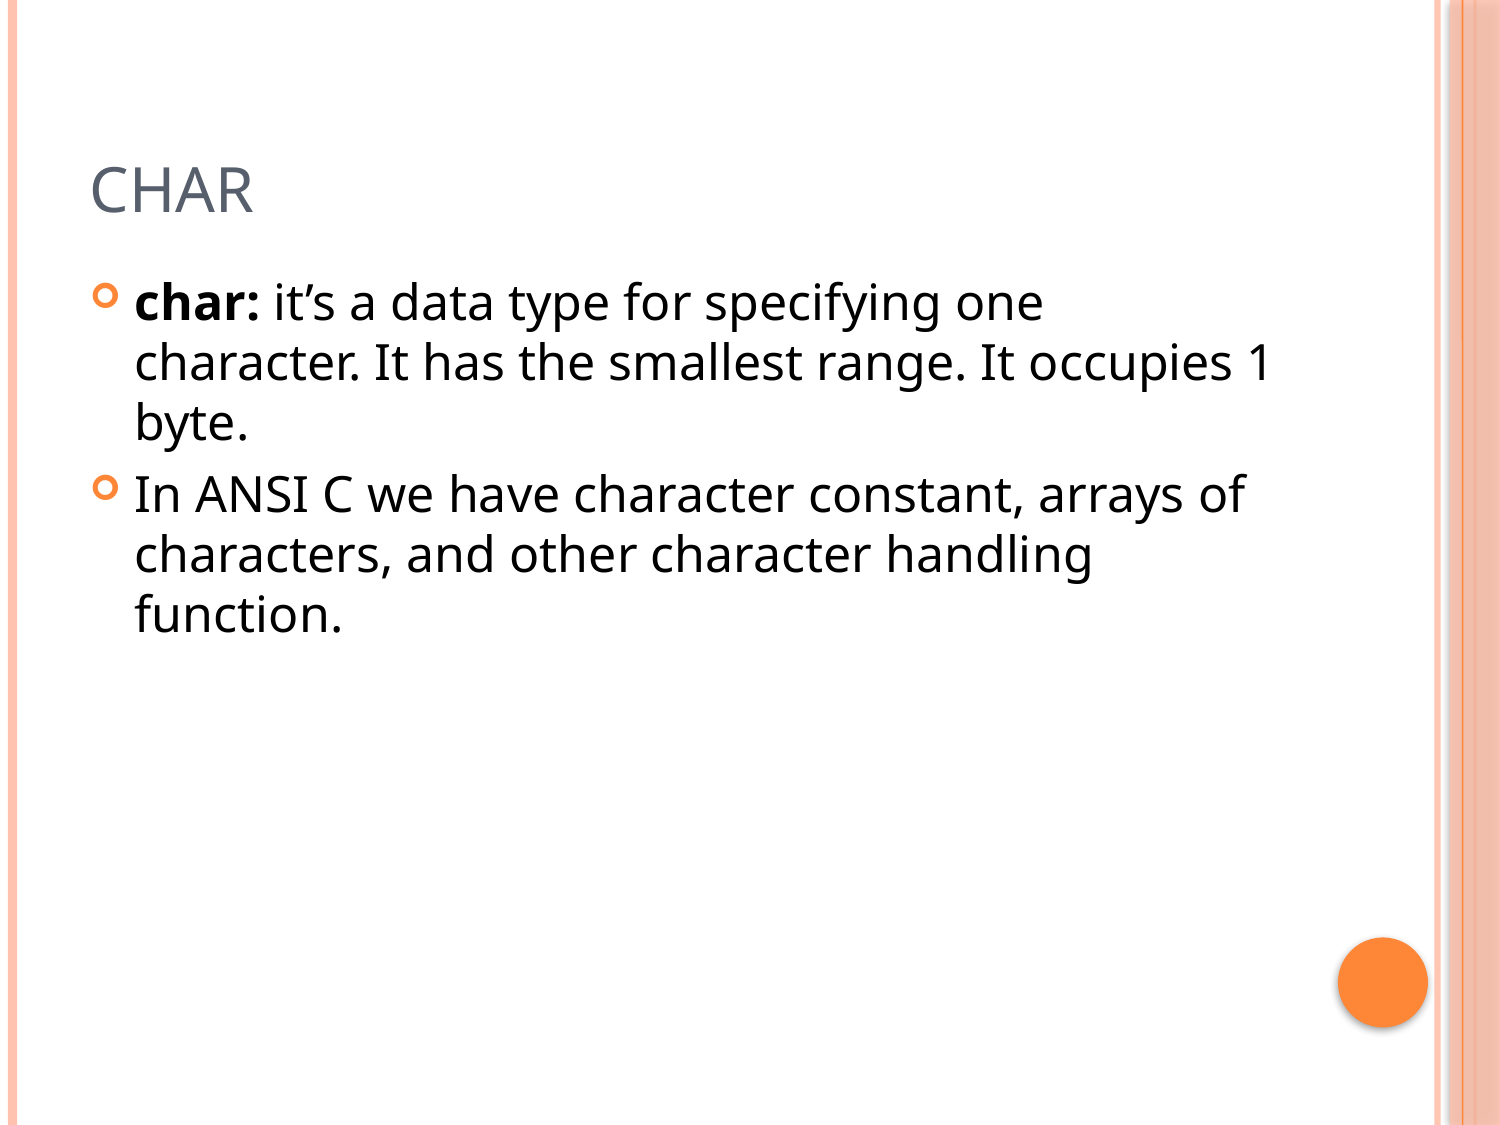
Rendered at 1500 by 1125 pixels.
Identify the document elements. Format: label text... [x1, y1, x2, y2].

title char [75, 45, 1300, 233]
list char: it’s a data type for specifying one character. It has the smallest range. It occupies 1 byte. In ANSI C we have character constant, arrays of characters, and other character handling function. [75, 262, 1300, 1062]
